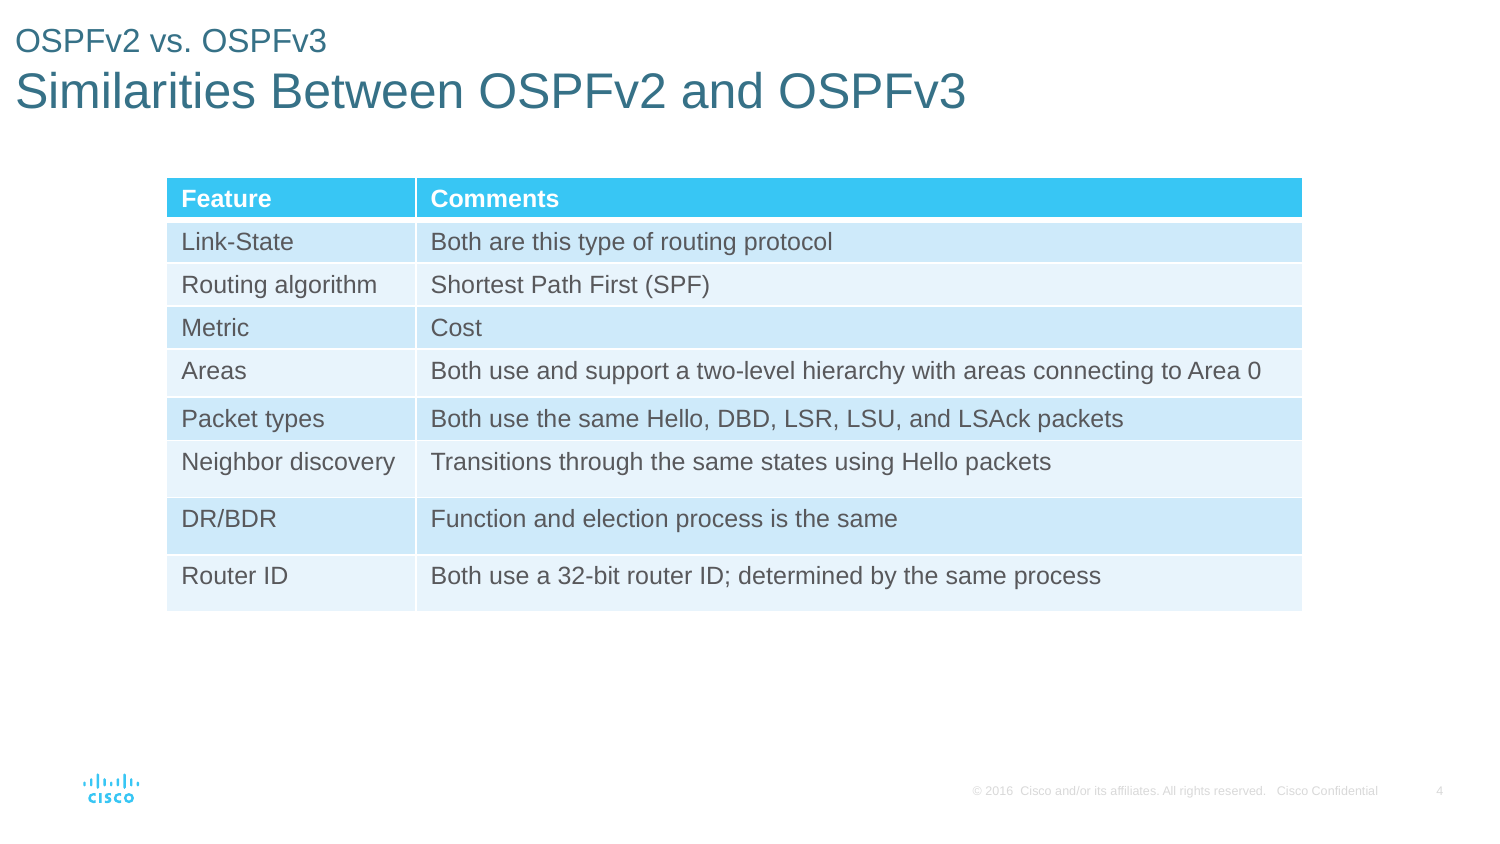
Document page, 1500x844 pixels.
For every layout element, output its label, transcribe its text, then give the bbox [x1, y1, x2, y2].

table_cell Metric [167, 307, 415, 348]
table_cell Function and election process is the same [417, 498, 1302, 554]
table_cell Both use the same Hello, DBD, LSR, LSU, and LSAck packets [417, 398, 1302, 440]
table_cell DR/BDR [167, 498, 415, 554]
table_cell Cost [417, 307, 1302, 348]
table_header Feature [167, 178, 415, 217]
table_cell Packet types [167, 398, 415, 440]
table_cell Neighbor discovery [167, 441, 415, 497]
table_cell Routing algorithm [167, 264, 415, 305]
table_header Comments [417, 178, 1302, 217]
table_cell Link-State [167, 223, 415, 262]
table_cell Both use and support a two-level hierarchy with areas connecting to Area 0 [417, 350, 1302, 396]
table_cell Router ID [167, 556, 415, 611]
table_cell Shortest Path First (SPF) [417, 264, 1302, 305]
title OSPFv2 vs. OSPFv3 Similarities Between OSPFv2 and OSPFv3 [0, 6, 1500, 131]
table_cell Both are this type of routing protocol [417, 223, 1302, 262]
table_cell Transitions through the same states using Hello packets [417, 441, 1302, 497]
table_cell Both use a 32-bit router ID; determined by the same process [417, 556, 1302, 611]
table_cell Areas [167, 350, 415, 396]
